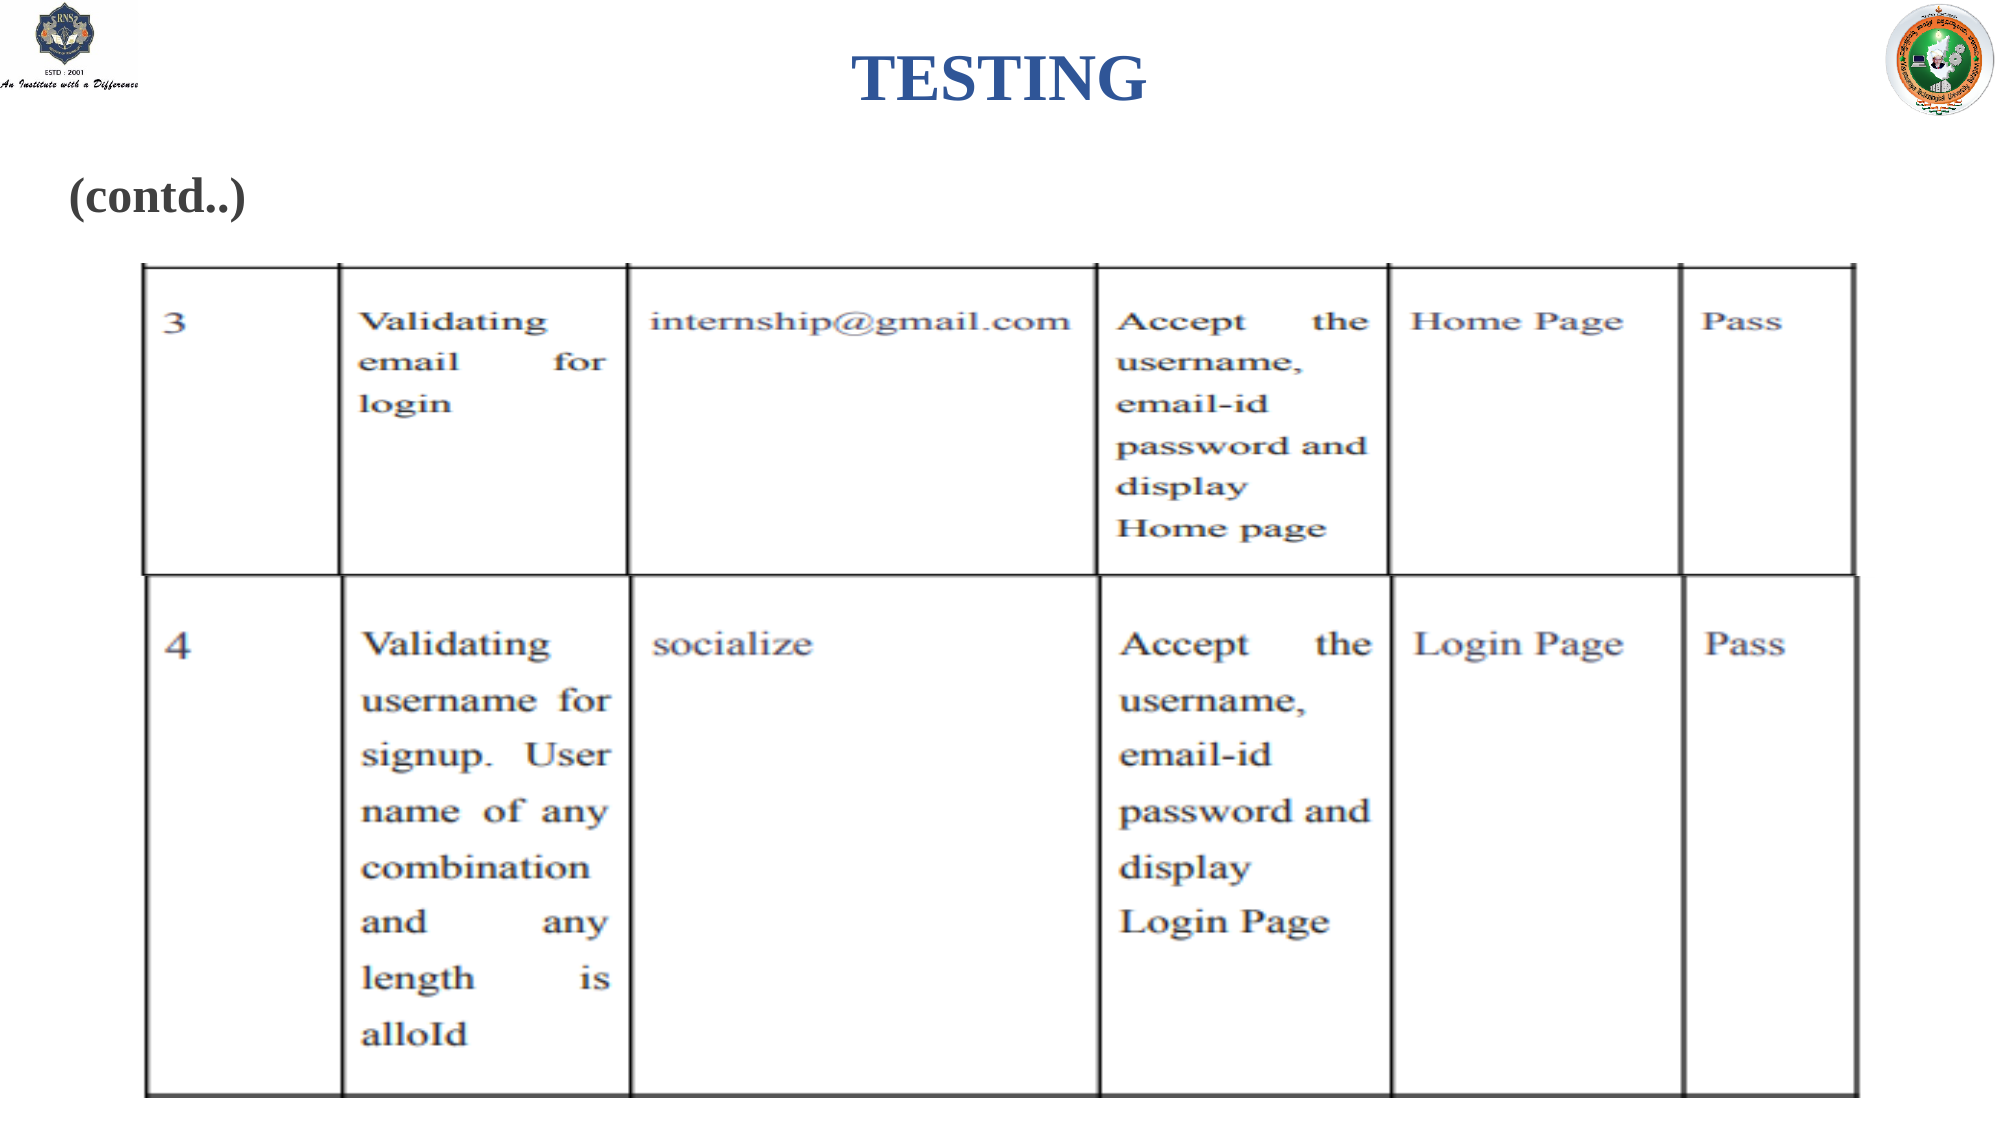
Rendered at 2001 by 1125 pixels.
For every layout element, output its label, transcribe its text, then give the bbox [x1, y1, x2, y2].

list (contd..) [60, 149, 1940, 976]
picture [0, 0, 138, 90]
title TESTING [136, 35, 1863, 149]
picture [1882, 2, 1997, 117]
picture [131, 263, 1875, 1098]
